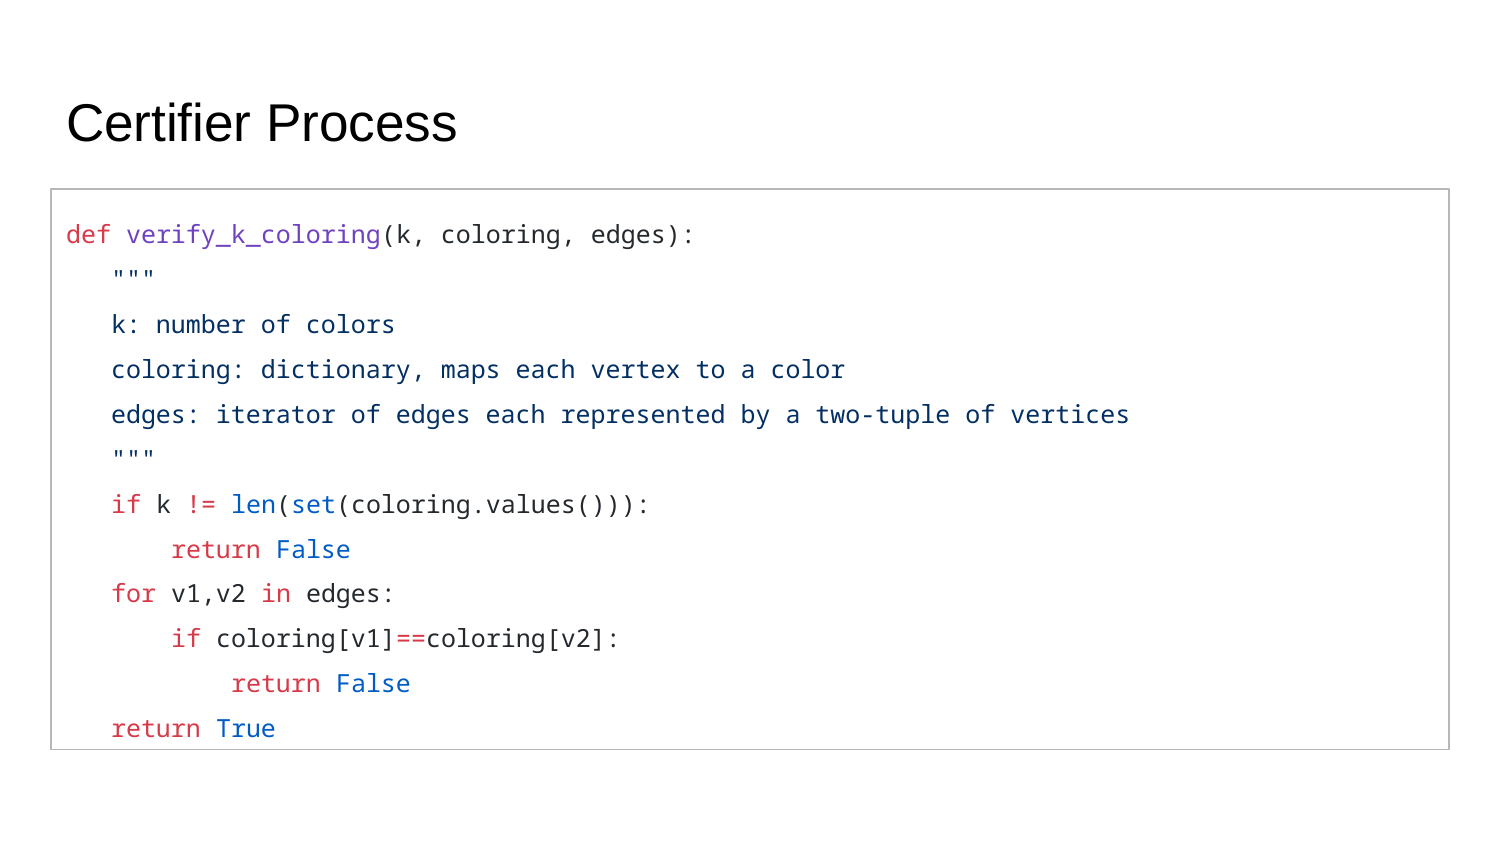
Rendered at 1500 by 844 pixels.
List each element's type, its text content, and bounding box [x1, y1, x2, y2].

title Certifier Process [51, 72, 1449, 167]
list def verify_k_coloring(k, coloring, edges): """ k: number of colors coloring: dictionary, maps each vertex to a color edges: iterator of edges each represented by a two-tuple of vertices """ if k != len(set(coloring.values())): return False for v1,v2 in edges: if coloring[v1]==coloring[v2]: return False return True [51, 189, 1449, 750]
